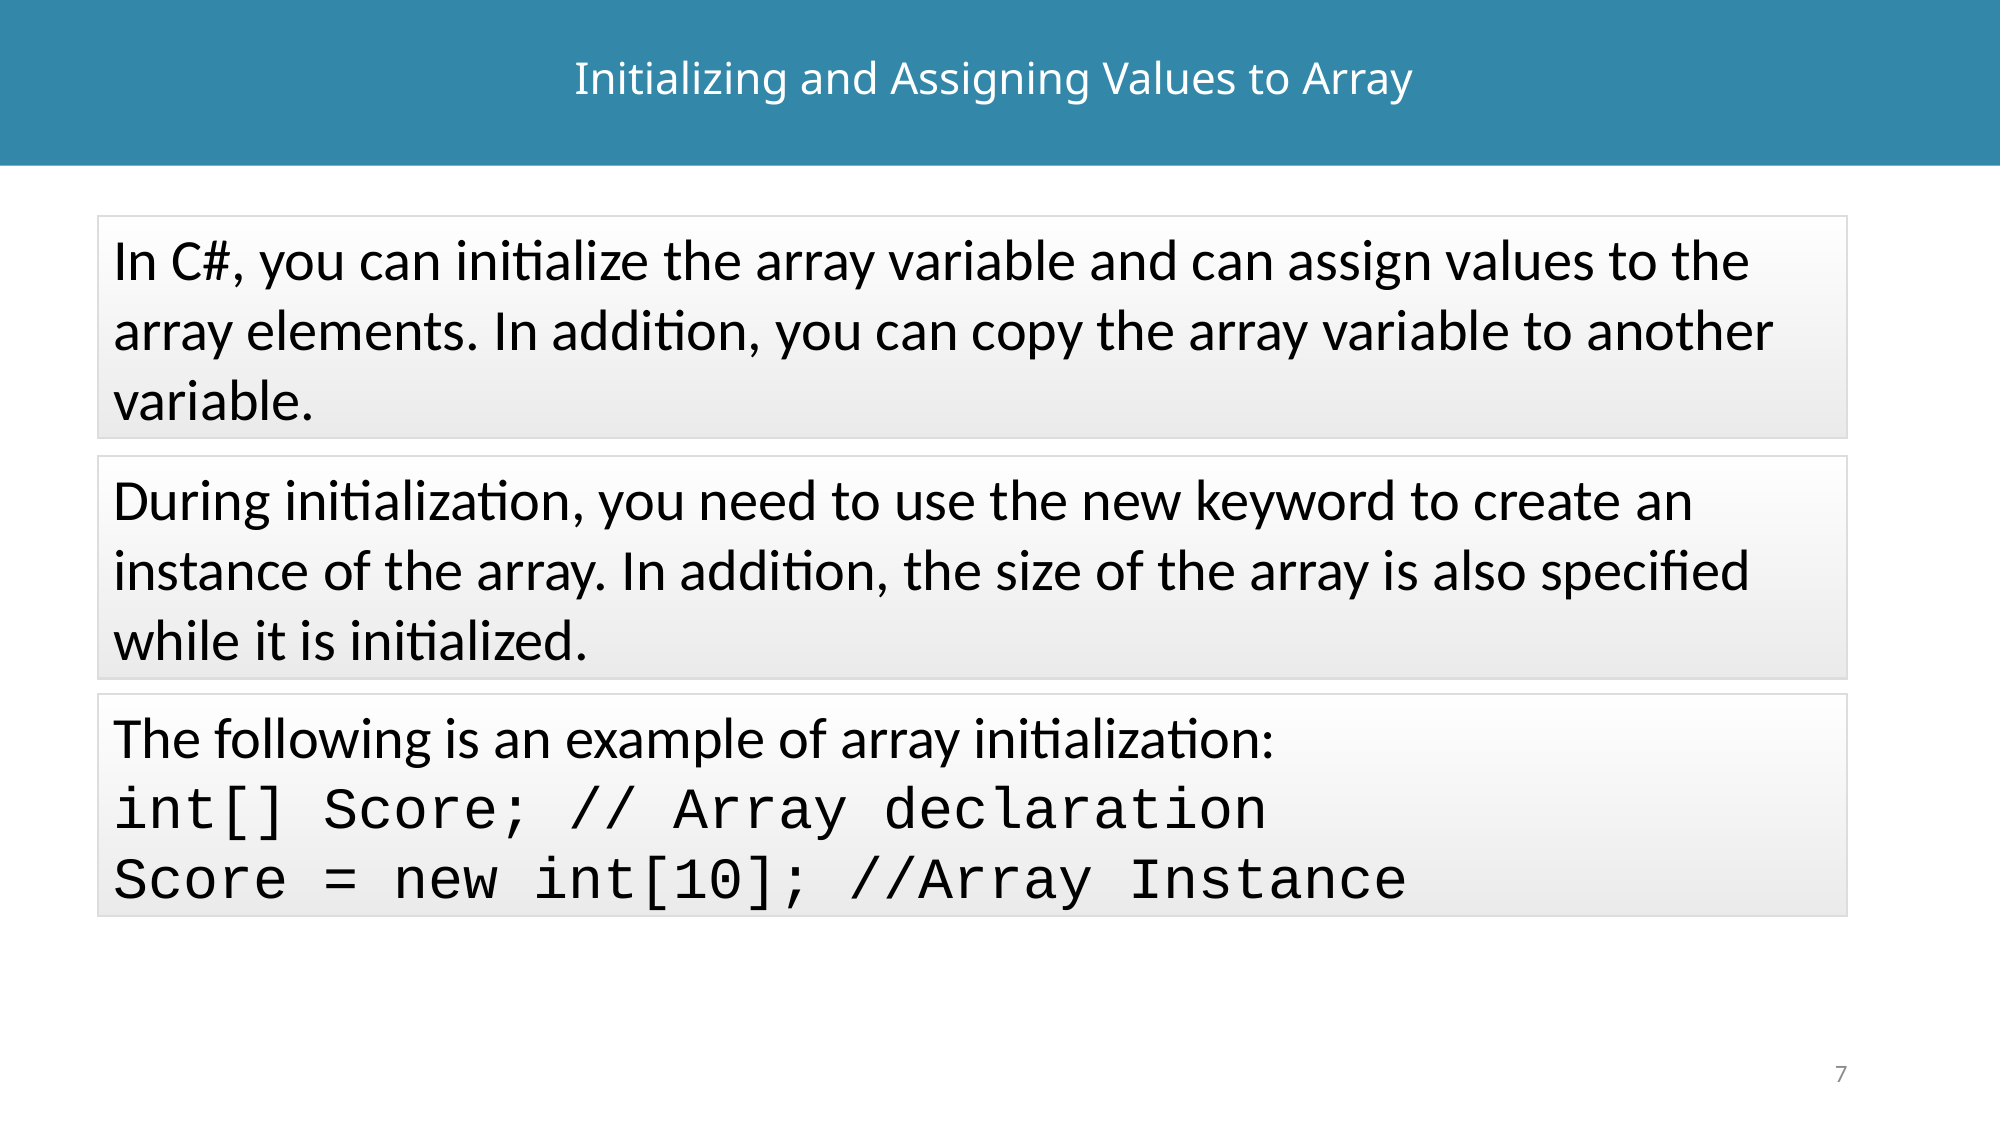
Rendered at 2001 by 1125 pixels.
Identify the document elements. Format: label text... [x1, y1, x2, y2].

slide_number 7 [1412, 1042, 1863, 1103]
text_box In C#, you can initialize the array variable and can assign values to the array elements. In addition, you can copy the array variable to another variable. [98, 215, 1847, 438]
title Initializing and Assigning Values to Array [0, 0, 2000, 166]
text_box The following is an example of array initialization: int[] Score; // Array declaration Score = new int[10]; //Array Instance [98, 694, 1847, 917]
text_box During initialization, you need to use the new keyword to create an instance of the array. In addition, the size of the array is also specified while it is initialized. [98, 456, 1847, 679]
